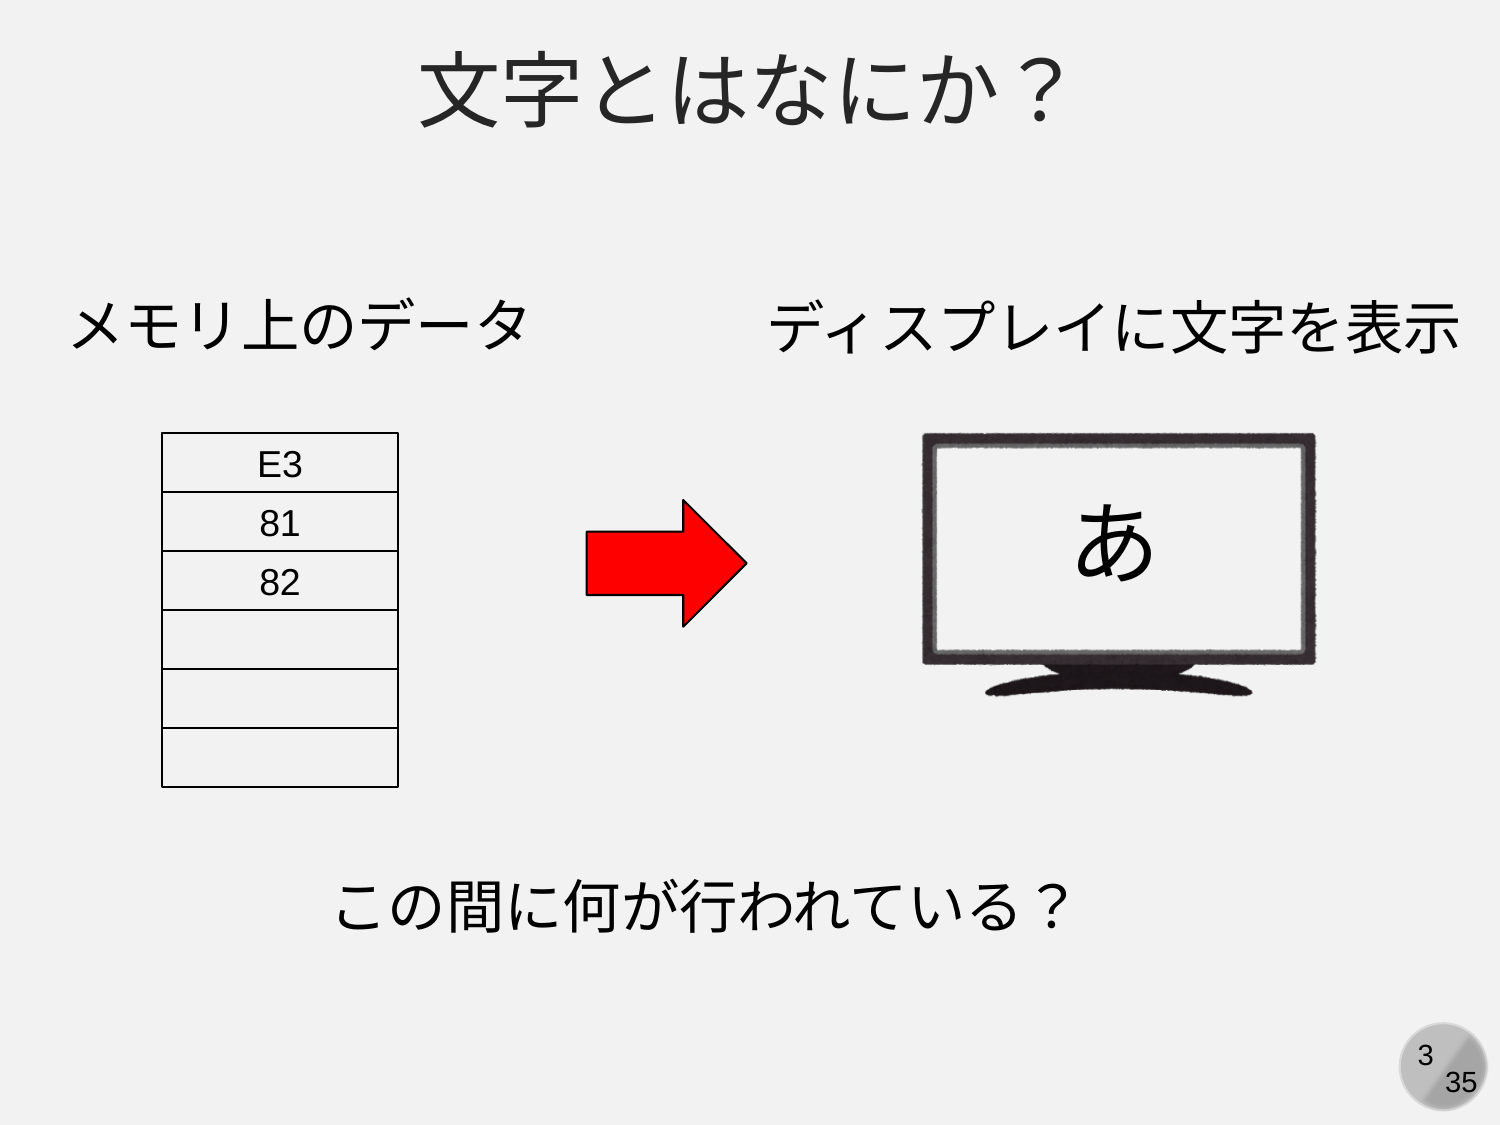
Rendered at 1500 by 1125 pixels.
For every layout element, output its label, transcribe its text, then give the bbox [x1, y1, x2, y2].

list 文字とはなにか？ [0, 31, 1500, 155]
text_box メモリ上のデータ [51, 282, 548, 367]
text_box [161, 727, 399, 788]
text_box [161, 670, 399, 727]
text_box E3 [161, 432, 399, 491]
text_box [161, 609, 399, 670]
text_box ディスプレイに文字を表示 [751, 283, 1477, 369]
text_box この間に何が行われている？ [315, 863, 1098, 949]
picture [911, 409, 1329, 716]
text_box [585, 499, 748, 628]
text_box 82 [161, 550, 399, 609]
text_box 81 [161, 491, 399, 550]
